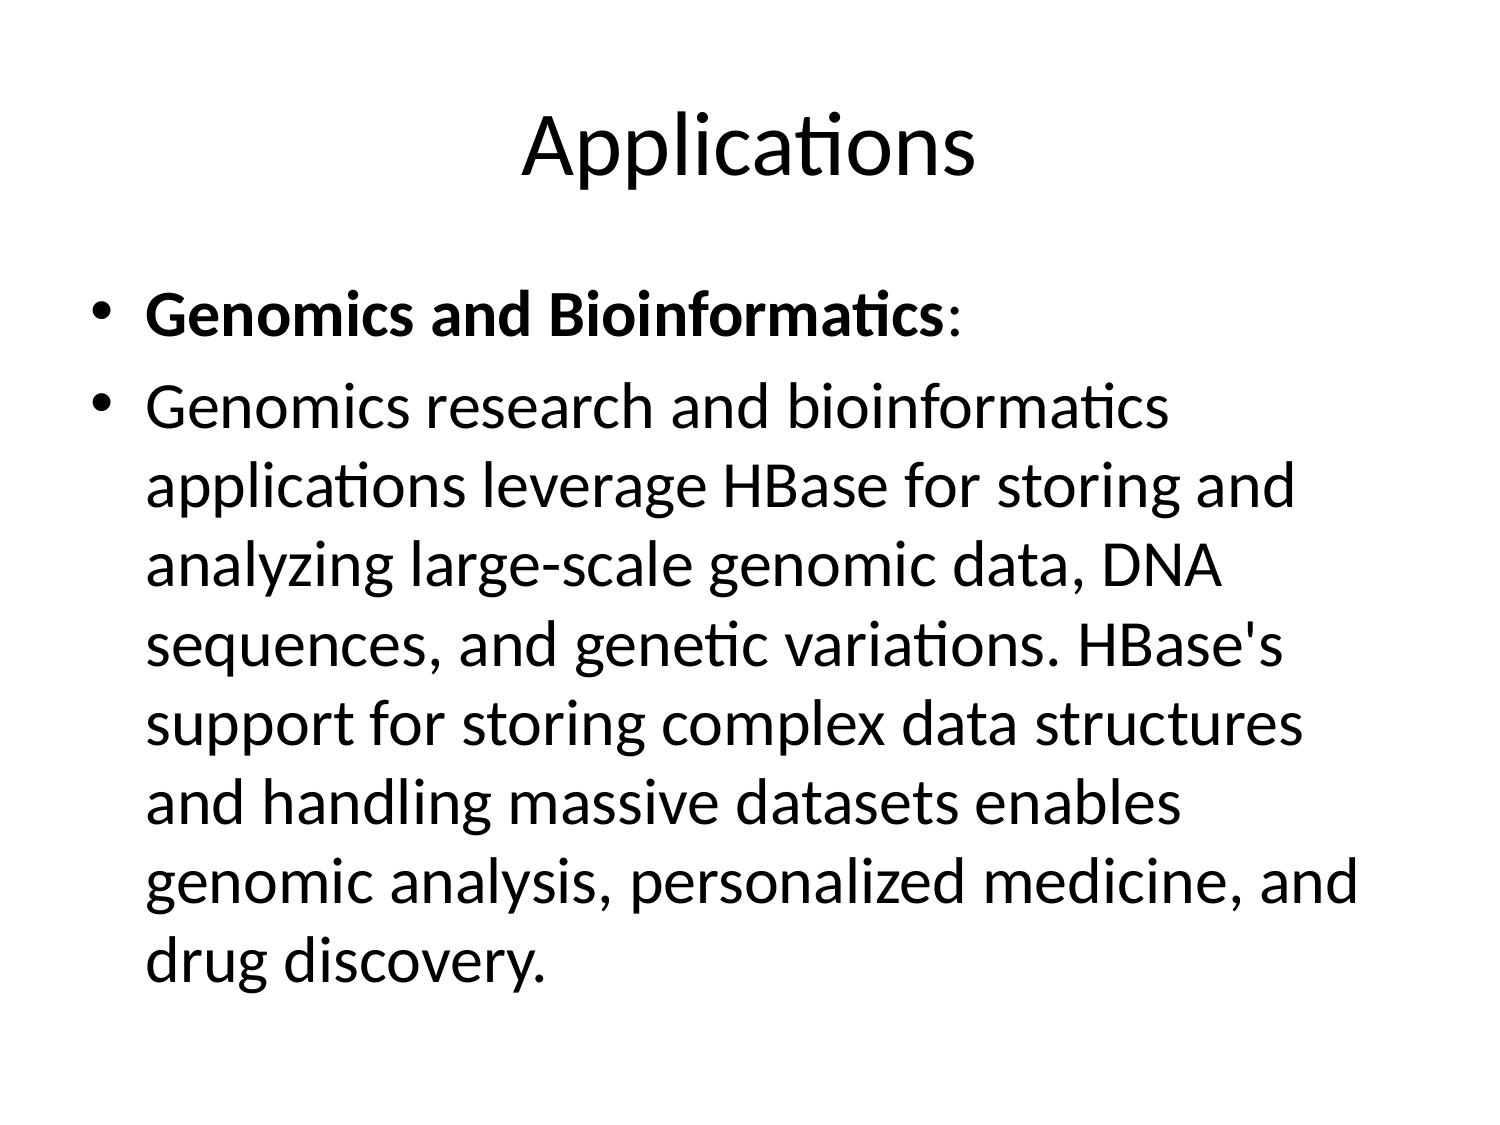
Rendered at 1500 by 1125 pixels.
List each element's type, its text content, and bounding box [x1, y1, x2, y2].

list Genomics and Bioinformatics: Genomics research and bioinformatics applications leverage HBase for storing and analyzing large-scale genomic data, DNA sequences, and genetic variations. HBase's support for storing complex data structures and handling massive datasets enables genomic analysis, personalized medicine, and drug discovery. [75, 262, 1425, 1005]
title Applications [75, 45, 1425, 233]
